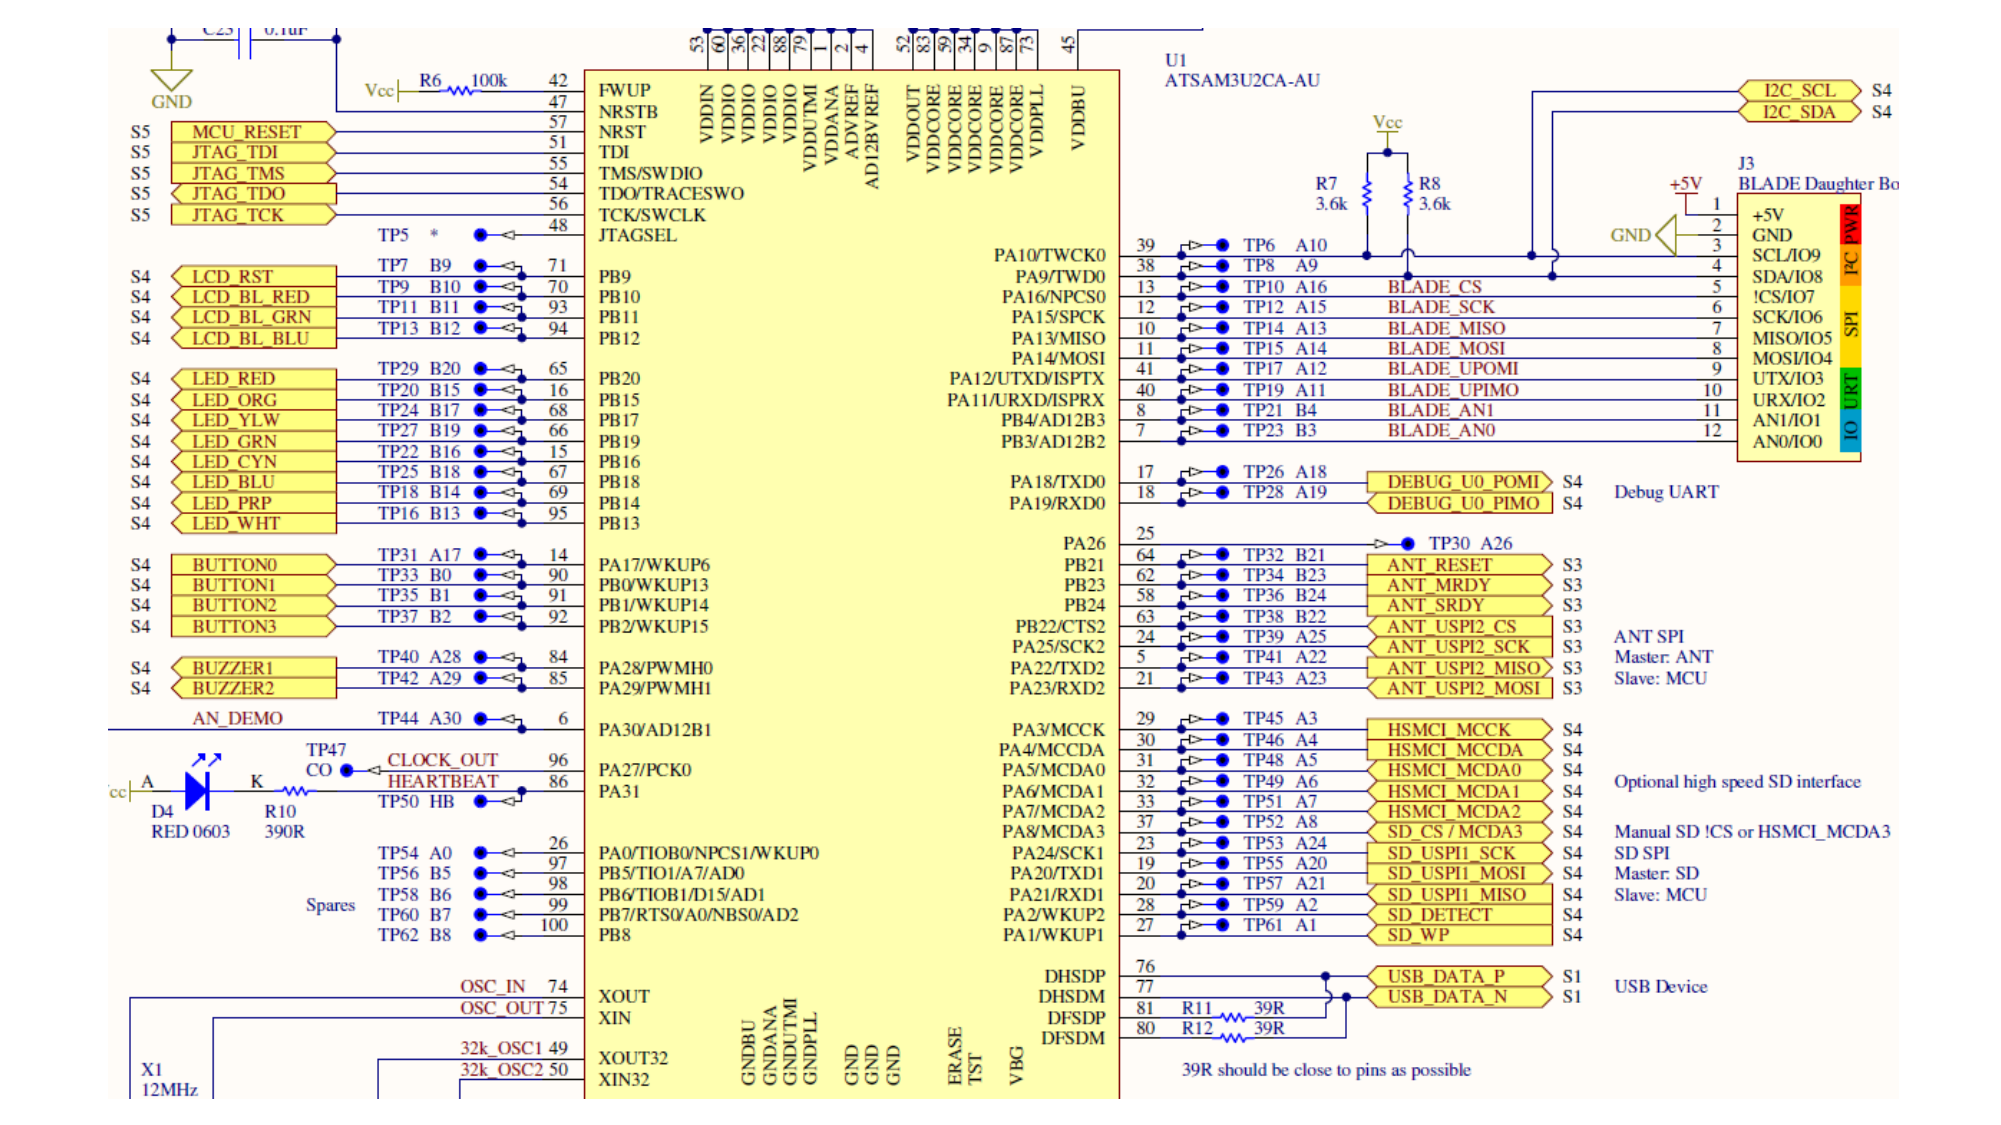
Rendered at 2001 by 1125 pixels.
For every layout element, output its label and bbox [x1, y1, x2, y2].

list [108, 27, 1899, 1099]
